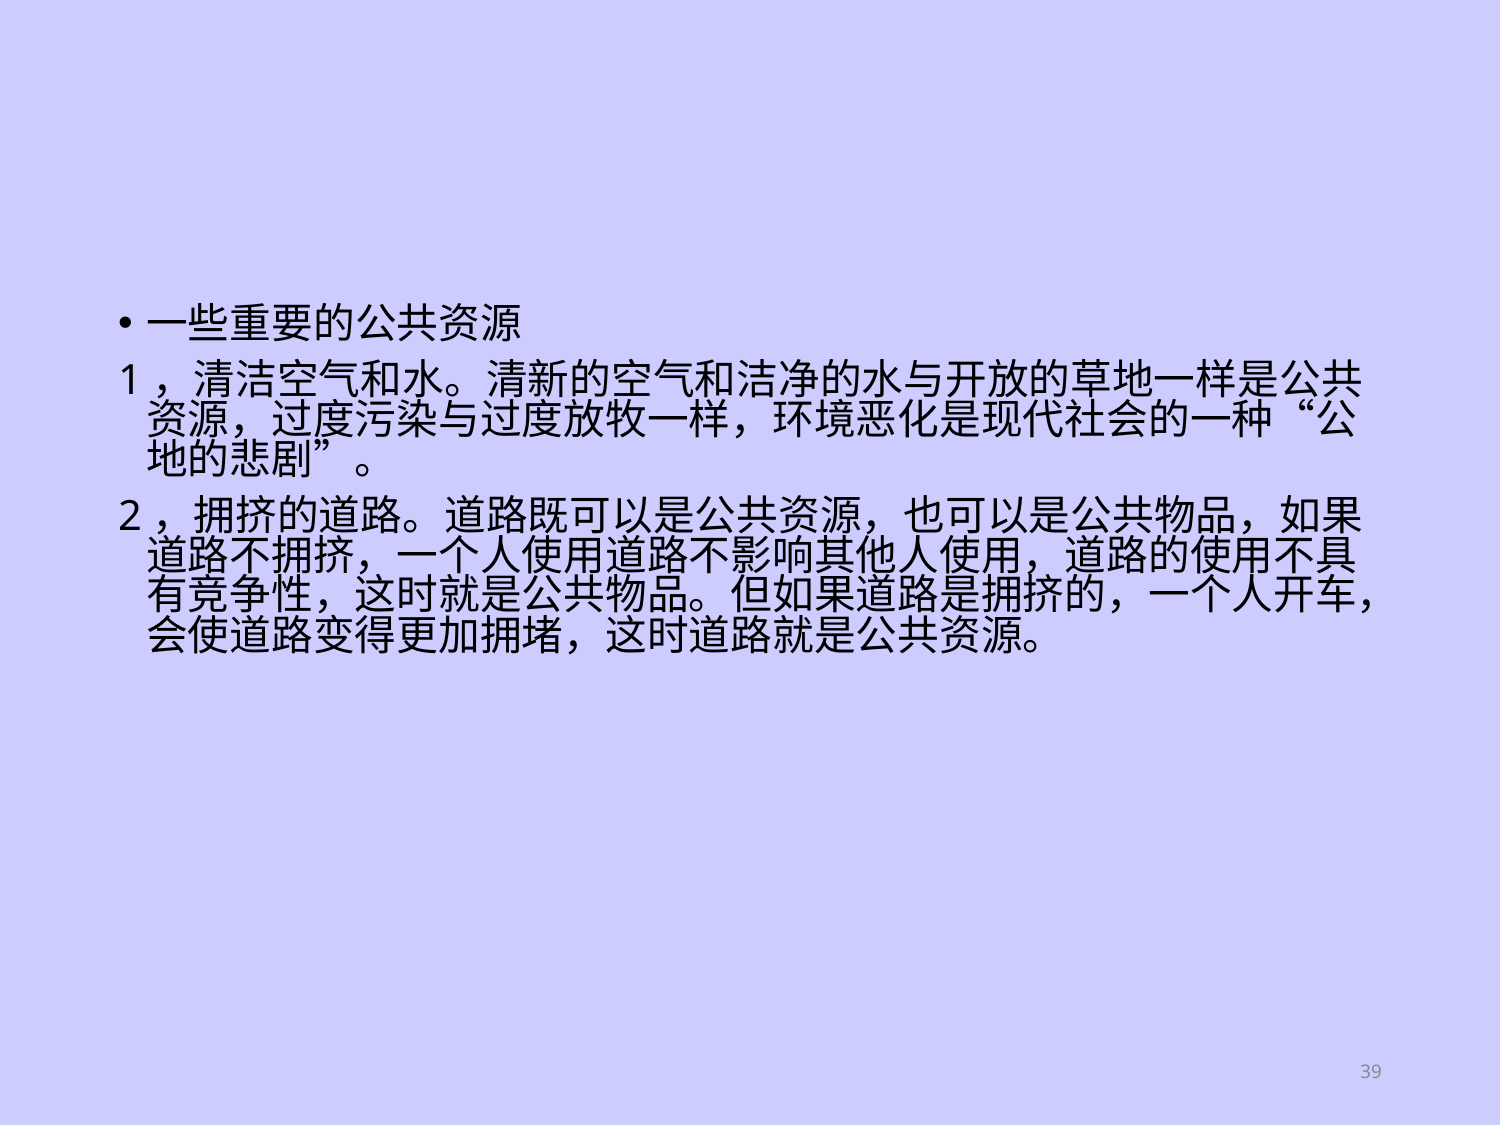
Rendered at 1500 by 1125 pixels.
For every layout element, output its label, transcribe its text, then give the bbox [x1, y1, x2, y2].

list 一些重要的公共资源 1，清洁空气和水。清新的空气和洁净的水与开放的草地一样是公共资源，过度污染与过度放牧一样，环境恶化是现代社会的一种“公地的悲剧”。 2，拥挤的道路。道路既可以是公共资源，也可以是公共物品，如果道路不拥挤，一个人使用道路不影响其他人使用，道路的使用不具有竞争性，这时就是公共物品。但如果道路是拥挤的，一个人开车，会使道路变得更加拥堵，这时道路就是公共资源。 [103, 299, 1397, 1014]
slide_number 39 [1059, 1042, 1397, 1103]
